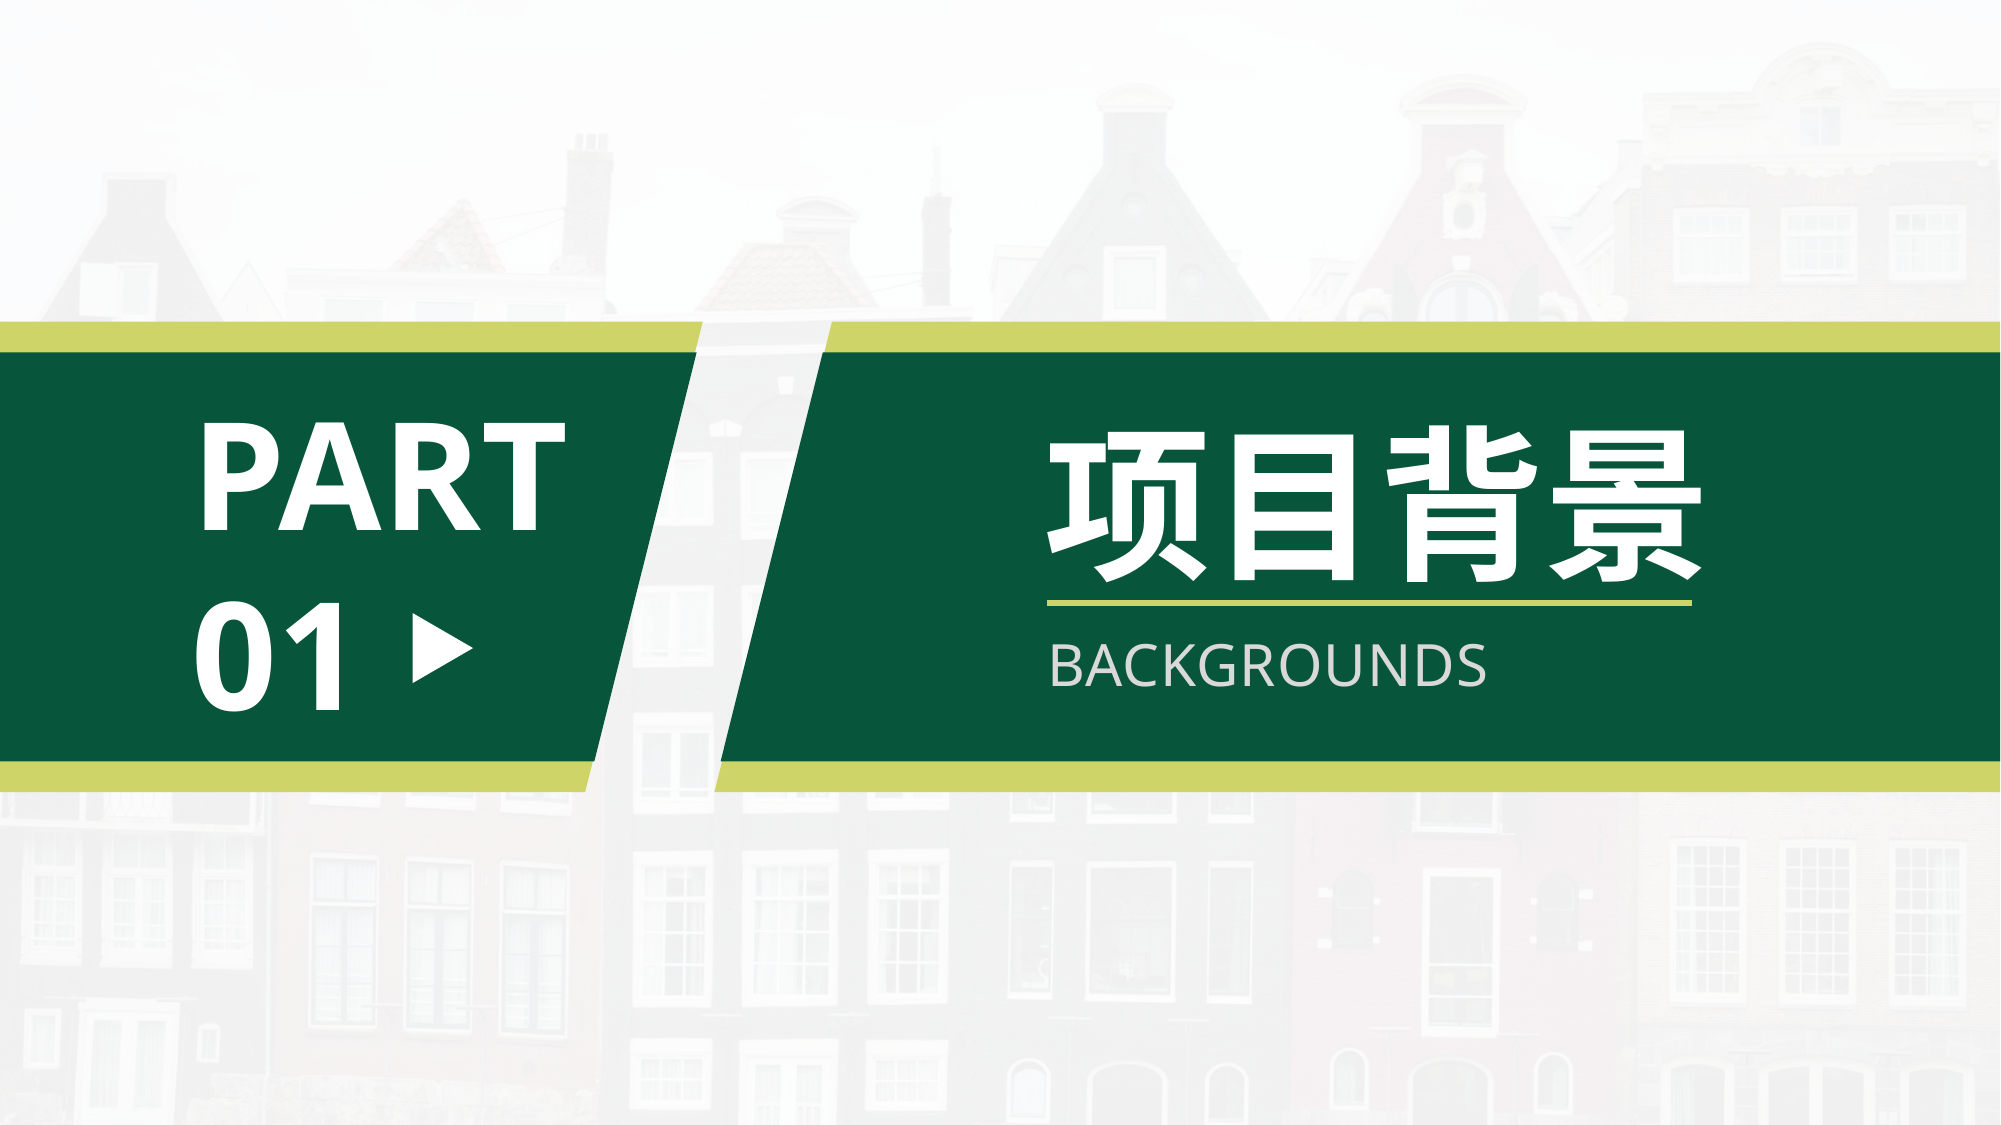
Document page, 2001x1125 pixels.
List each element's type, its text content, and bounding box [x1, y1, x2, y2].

text_box [411, 611, 476, 685]
text_box 项目背景 [1044, 400, 1713, 601]
text_box BACKGROUNDS [1047, 627, 1694, 698]
text_box PART 01 [191, 380, 568, 741]
